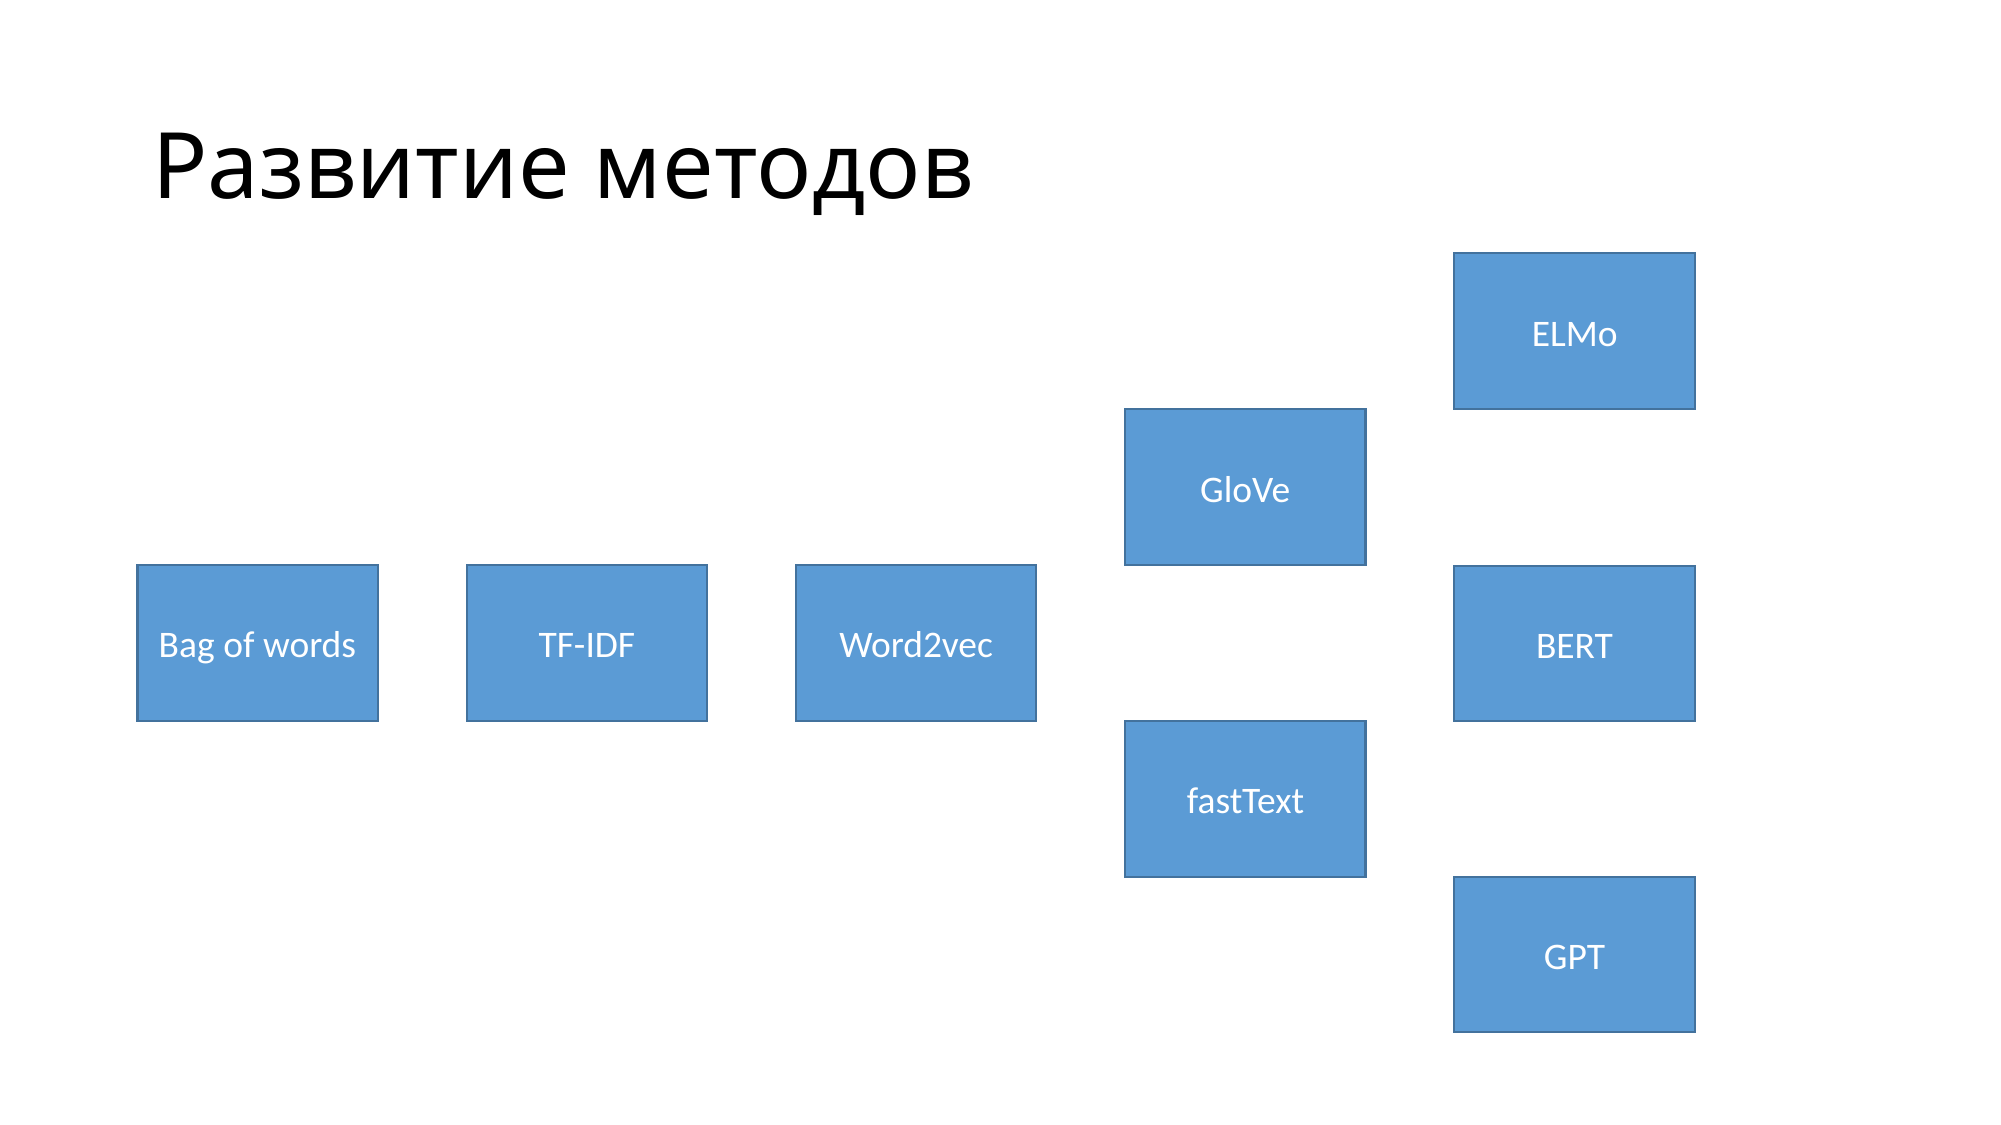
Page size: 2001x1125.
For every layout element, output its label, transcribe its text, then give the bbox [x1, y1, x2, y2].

title Развитие методов [137, 59, 1863, 278]
text_box BERT [1453, 565, 1696, 722]
text_box TF-IDF [466, 564, 708, 722]
text_box fastText [1124, 720, 1367, 878]
text_box Word2vec [795, 564, 1037, 722]
text_box ELMo [1453, 252, 1696, 410]
text_box GPT [1453, 876, 1696, 1033]
text_box Bag of words [136, 564, 379, 722]
text_box GloVe [1124, 408, 1367, 566]
